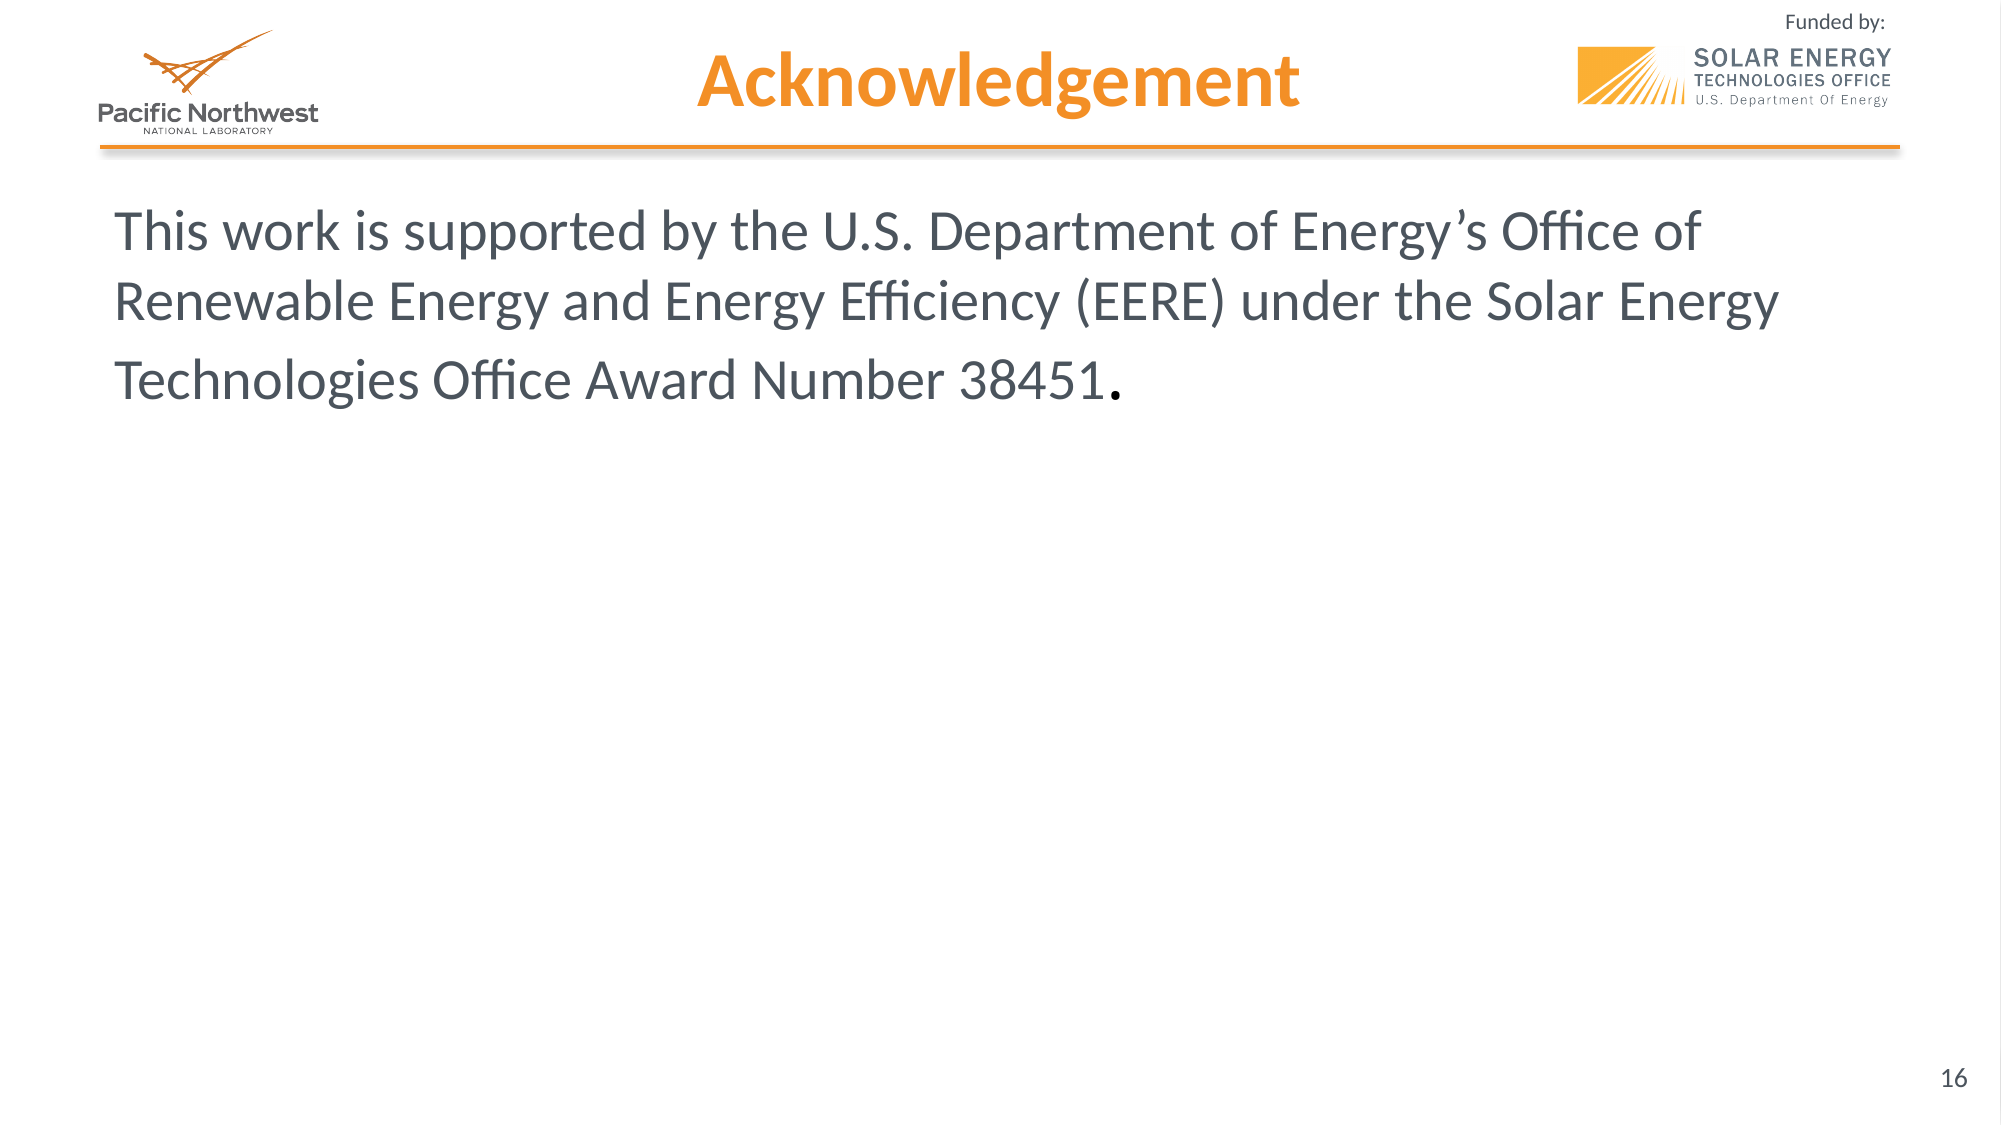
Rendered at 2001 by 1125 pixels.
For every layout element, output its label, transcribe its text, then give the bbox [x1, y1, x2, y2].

list This work is supported by the U.S. Department of Energy’s Office of Renewable Energy and Energy Efficiency (EERE) under the Solar Energy Technologies Office Award Number 38451. [99, 185, 1900, 838]
slide_number 16 [1911, 1046, 1997, 1107]
picture [66, 0, 351, 167]
title Acknowledgement [99, 2, 1900, 148]
